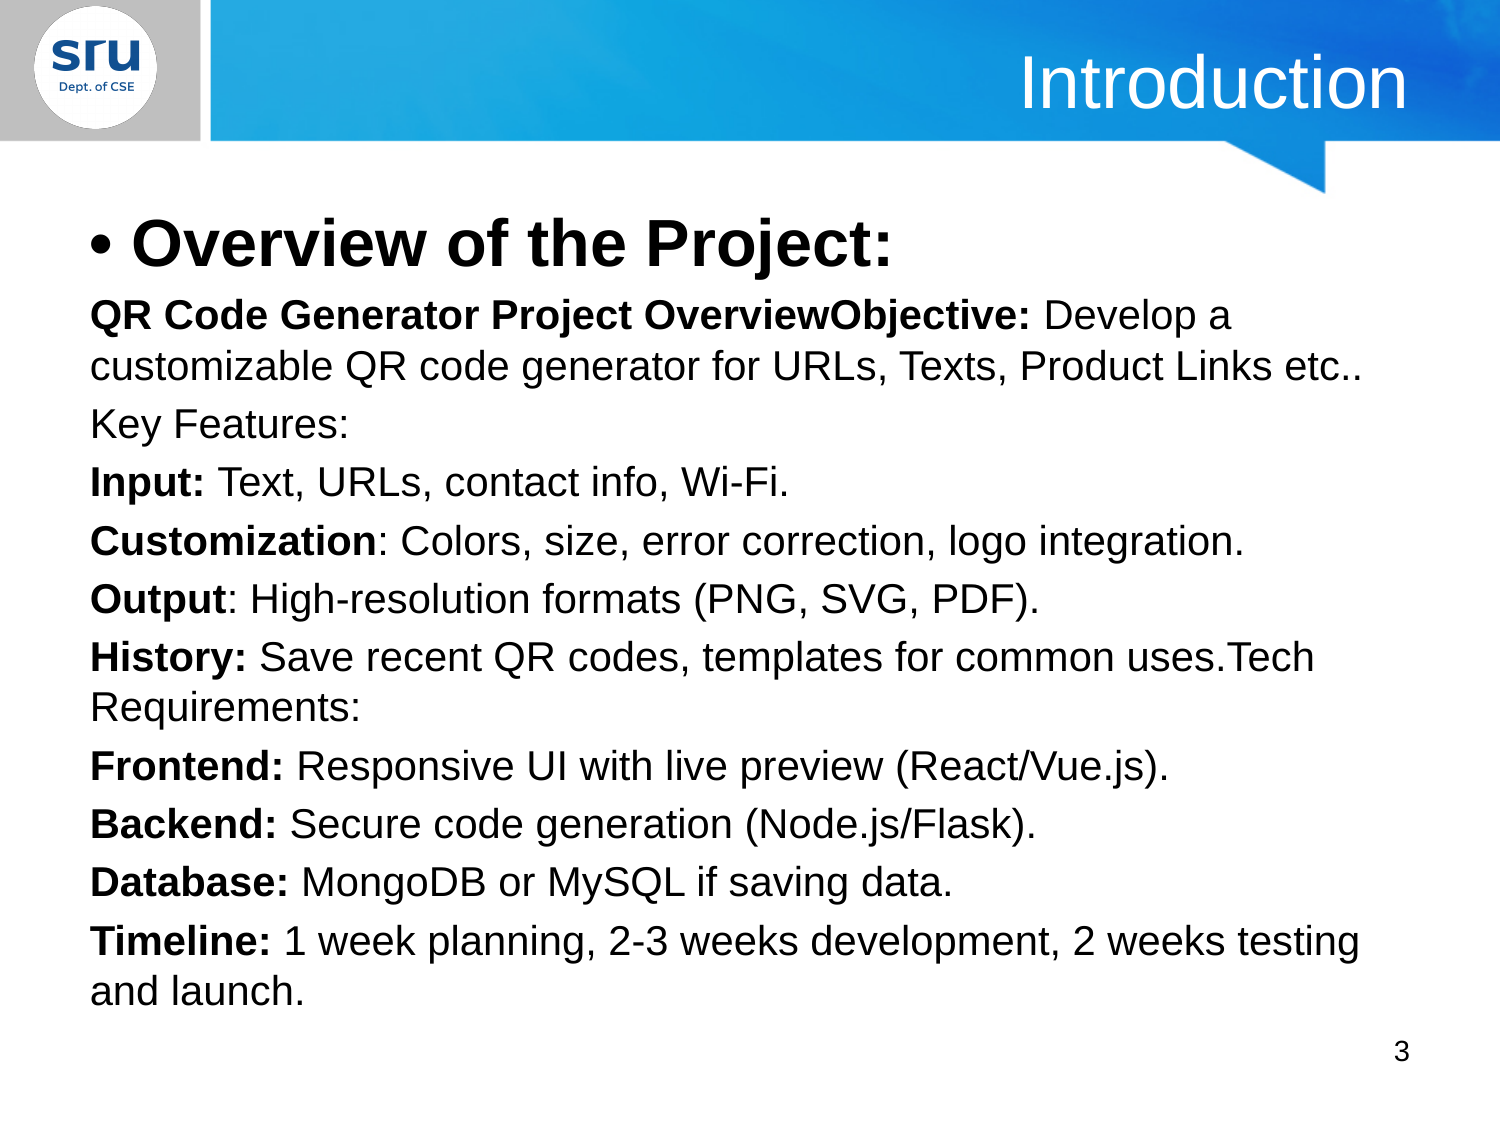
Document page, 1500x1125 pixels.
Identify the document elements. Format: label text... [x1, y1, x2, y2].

slide_number 3 [1074, 1024, 1425, 1103]
list • Overview of the Project: QR Code Generator Project OverviewObjective: Develop a customizable QR code generator for URLs, Texts, Product Links etc.. Key Features: Input: Text, URLs, contact info, Wi-Fi. Customization: Colors, size, error correction, logo integration. Output: High-resolution formats (PNG, SVG, PDF). History: Save recent QR codes, templates for common uses.Tech Requirements: Frontend: Responsive UI with live preview (React/Vue.js). Backend: Secure code generation (Node.js/Flask). Database: MongoDB or MySQL if saving data. Timeline: 1 week planning, 2-3 weeks development, 2 weeks testing and launch. [74, 192, 1426, 1061]
picture [0, 0, 1500, 1125]
title Introduction [74, 30, 1426, 127]
